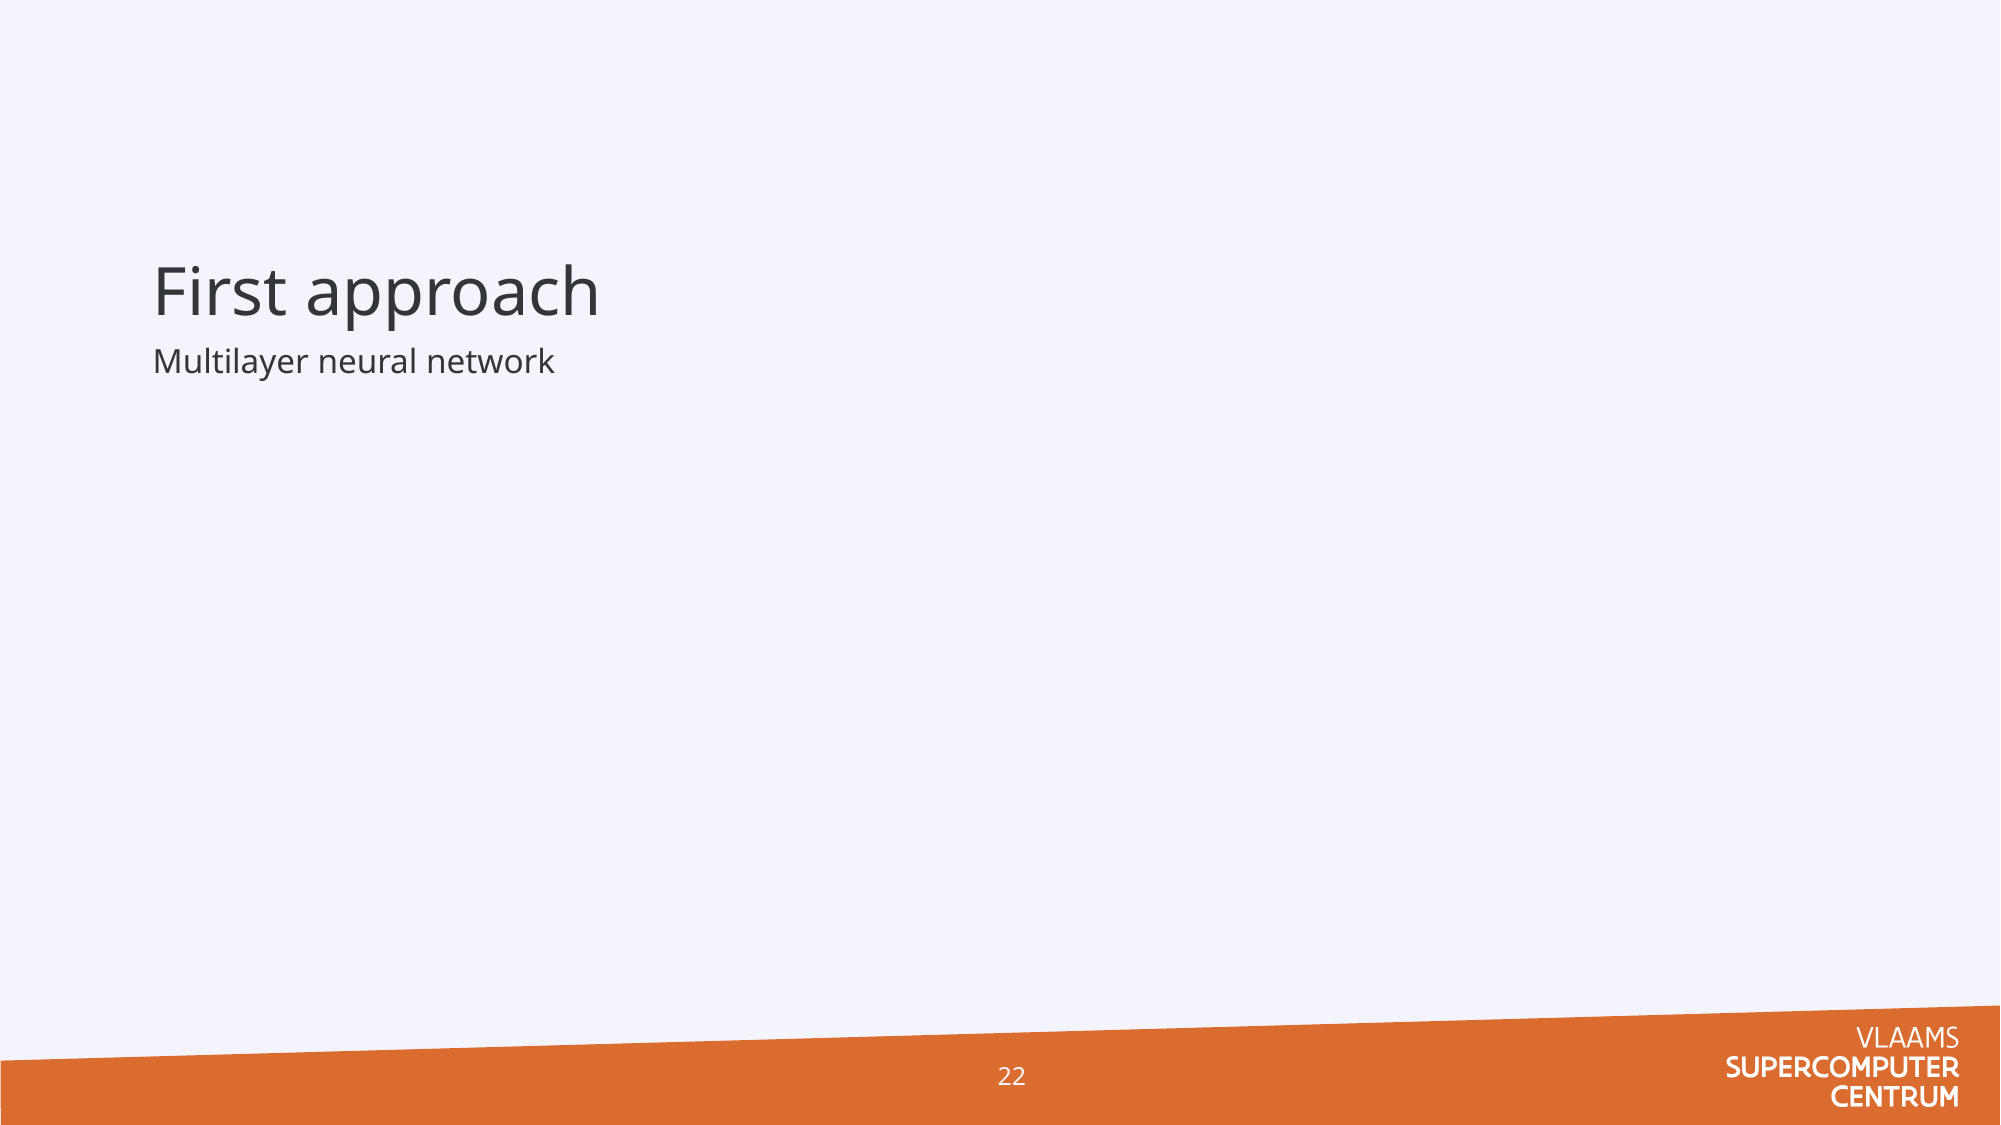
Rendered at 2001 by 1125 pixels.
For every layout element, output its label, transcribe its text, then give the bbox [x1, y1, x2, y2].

picture [1725, 1021, 1960, 1117]
list Multilayer neural network [137, 337, 783, 963]
title First approach [137, 75, 783, 337]
slide_number 22 [958, 1047, 1042, 1108]
